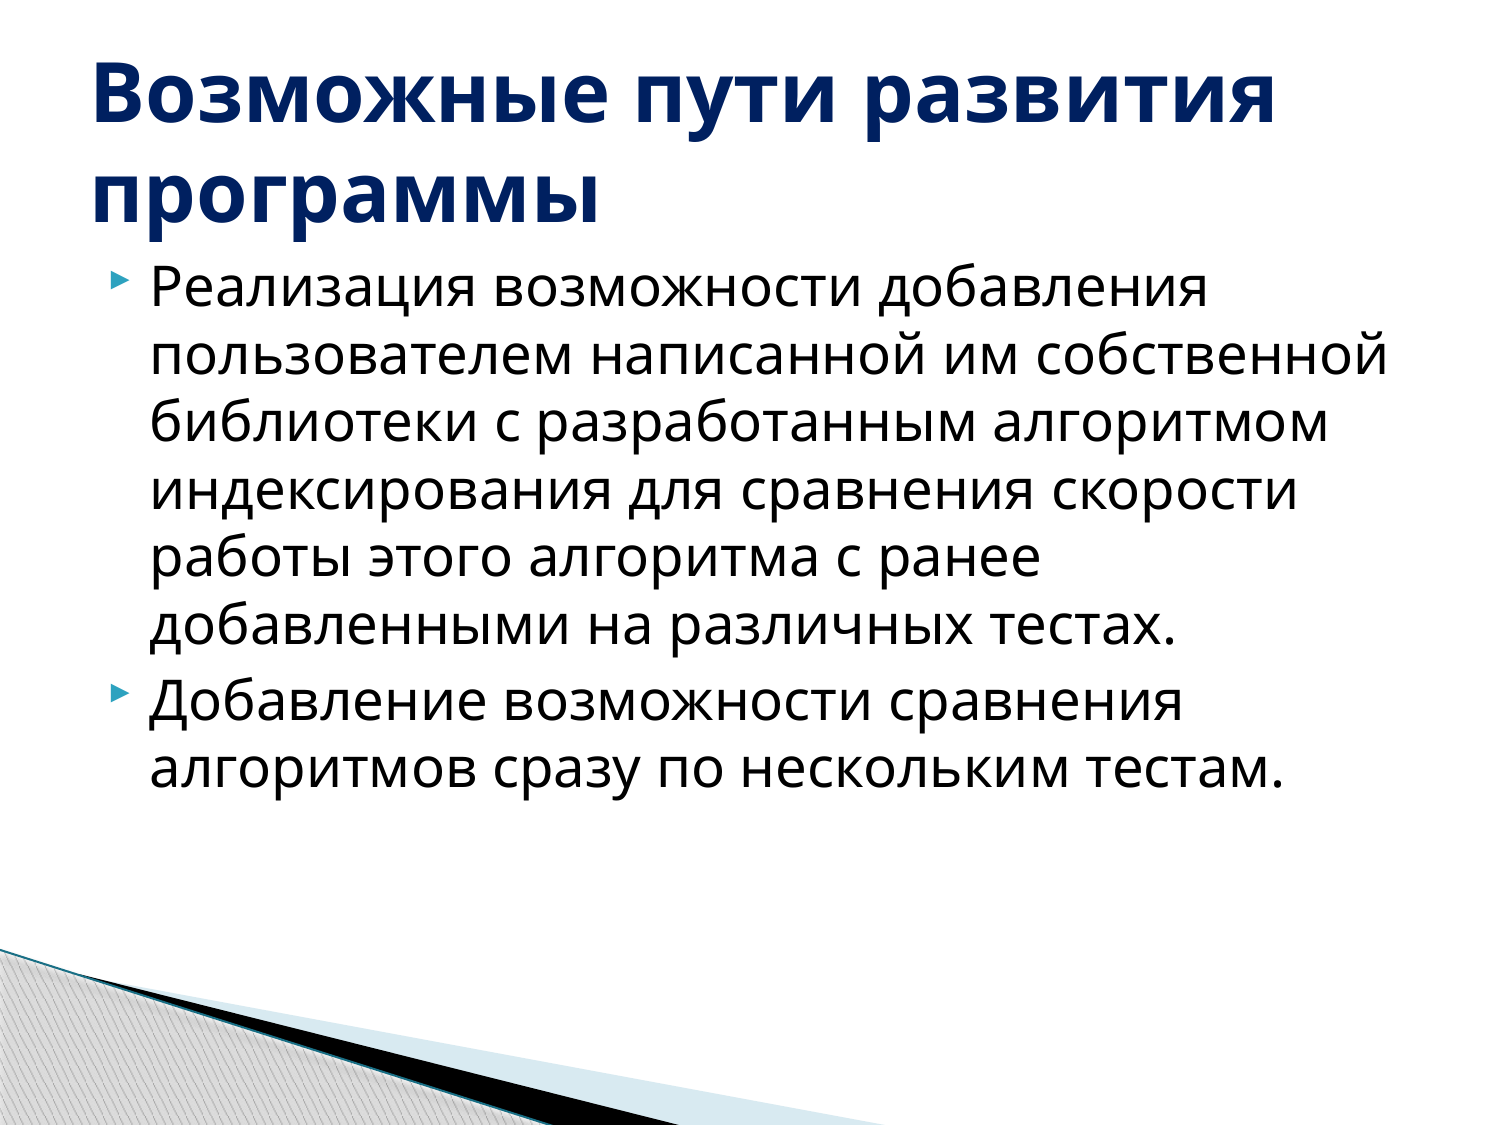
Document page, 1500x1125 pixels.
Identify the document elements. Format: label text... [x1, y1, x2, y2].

list Реализация возможности добавления пользователем написанной им собственной библиотеки с разработанным алгоритмом индексирования для сравнения скорости работы этого алгоритма с ранее добавленными на различных тестах. Добавление возможности сравнения алгоритмов сразу по нескольким тестам. [75, 243, 1425, 986]
title Возможные пути развития программы [75, 45, 1425, 233]
